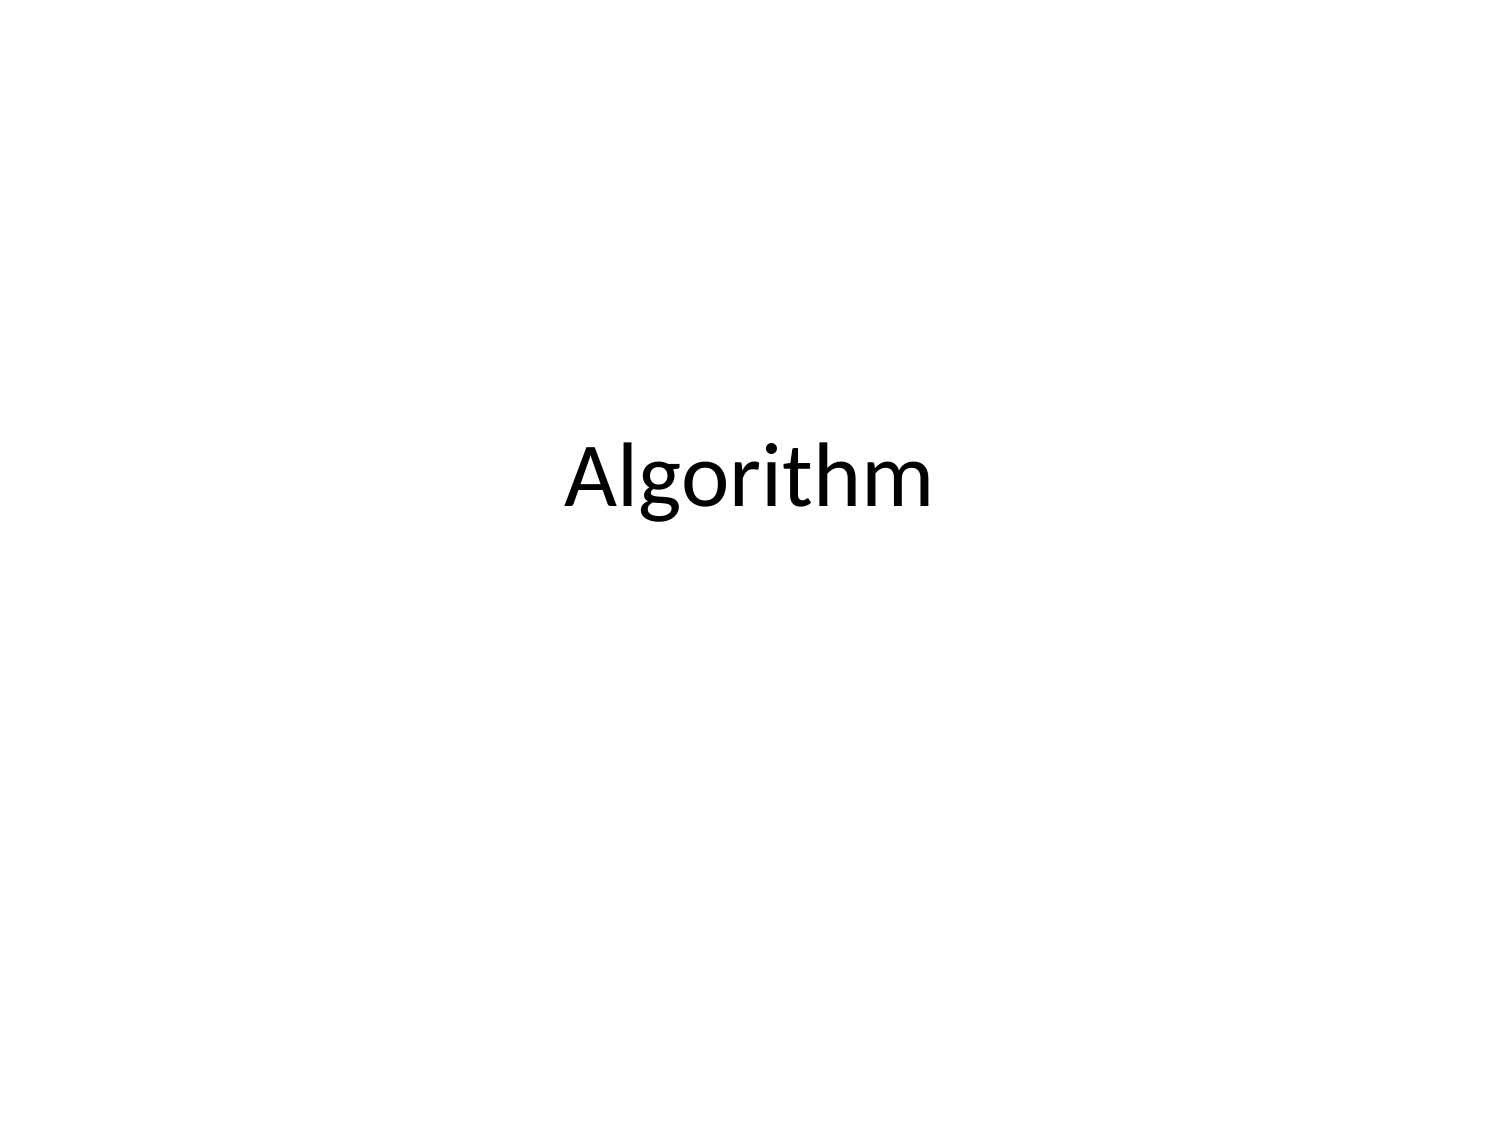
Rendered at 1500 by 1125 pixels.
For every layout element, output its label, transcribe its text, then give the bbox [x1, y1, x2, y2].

title Algorithm [112, 349, 1388, 591]
